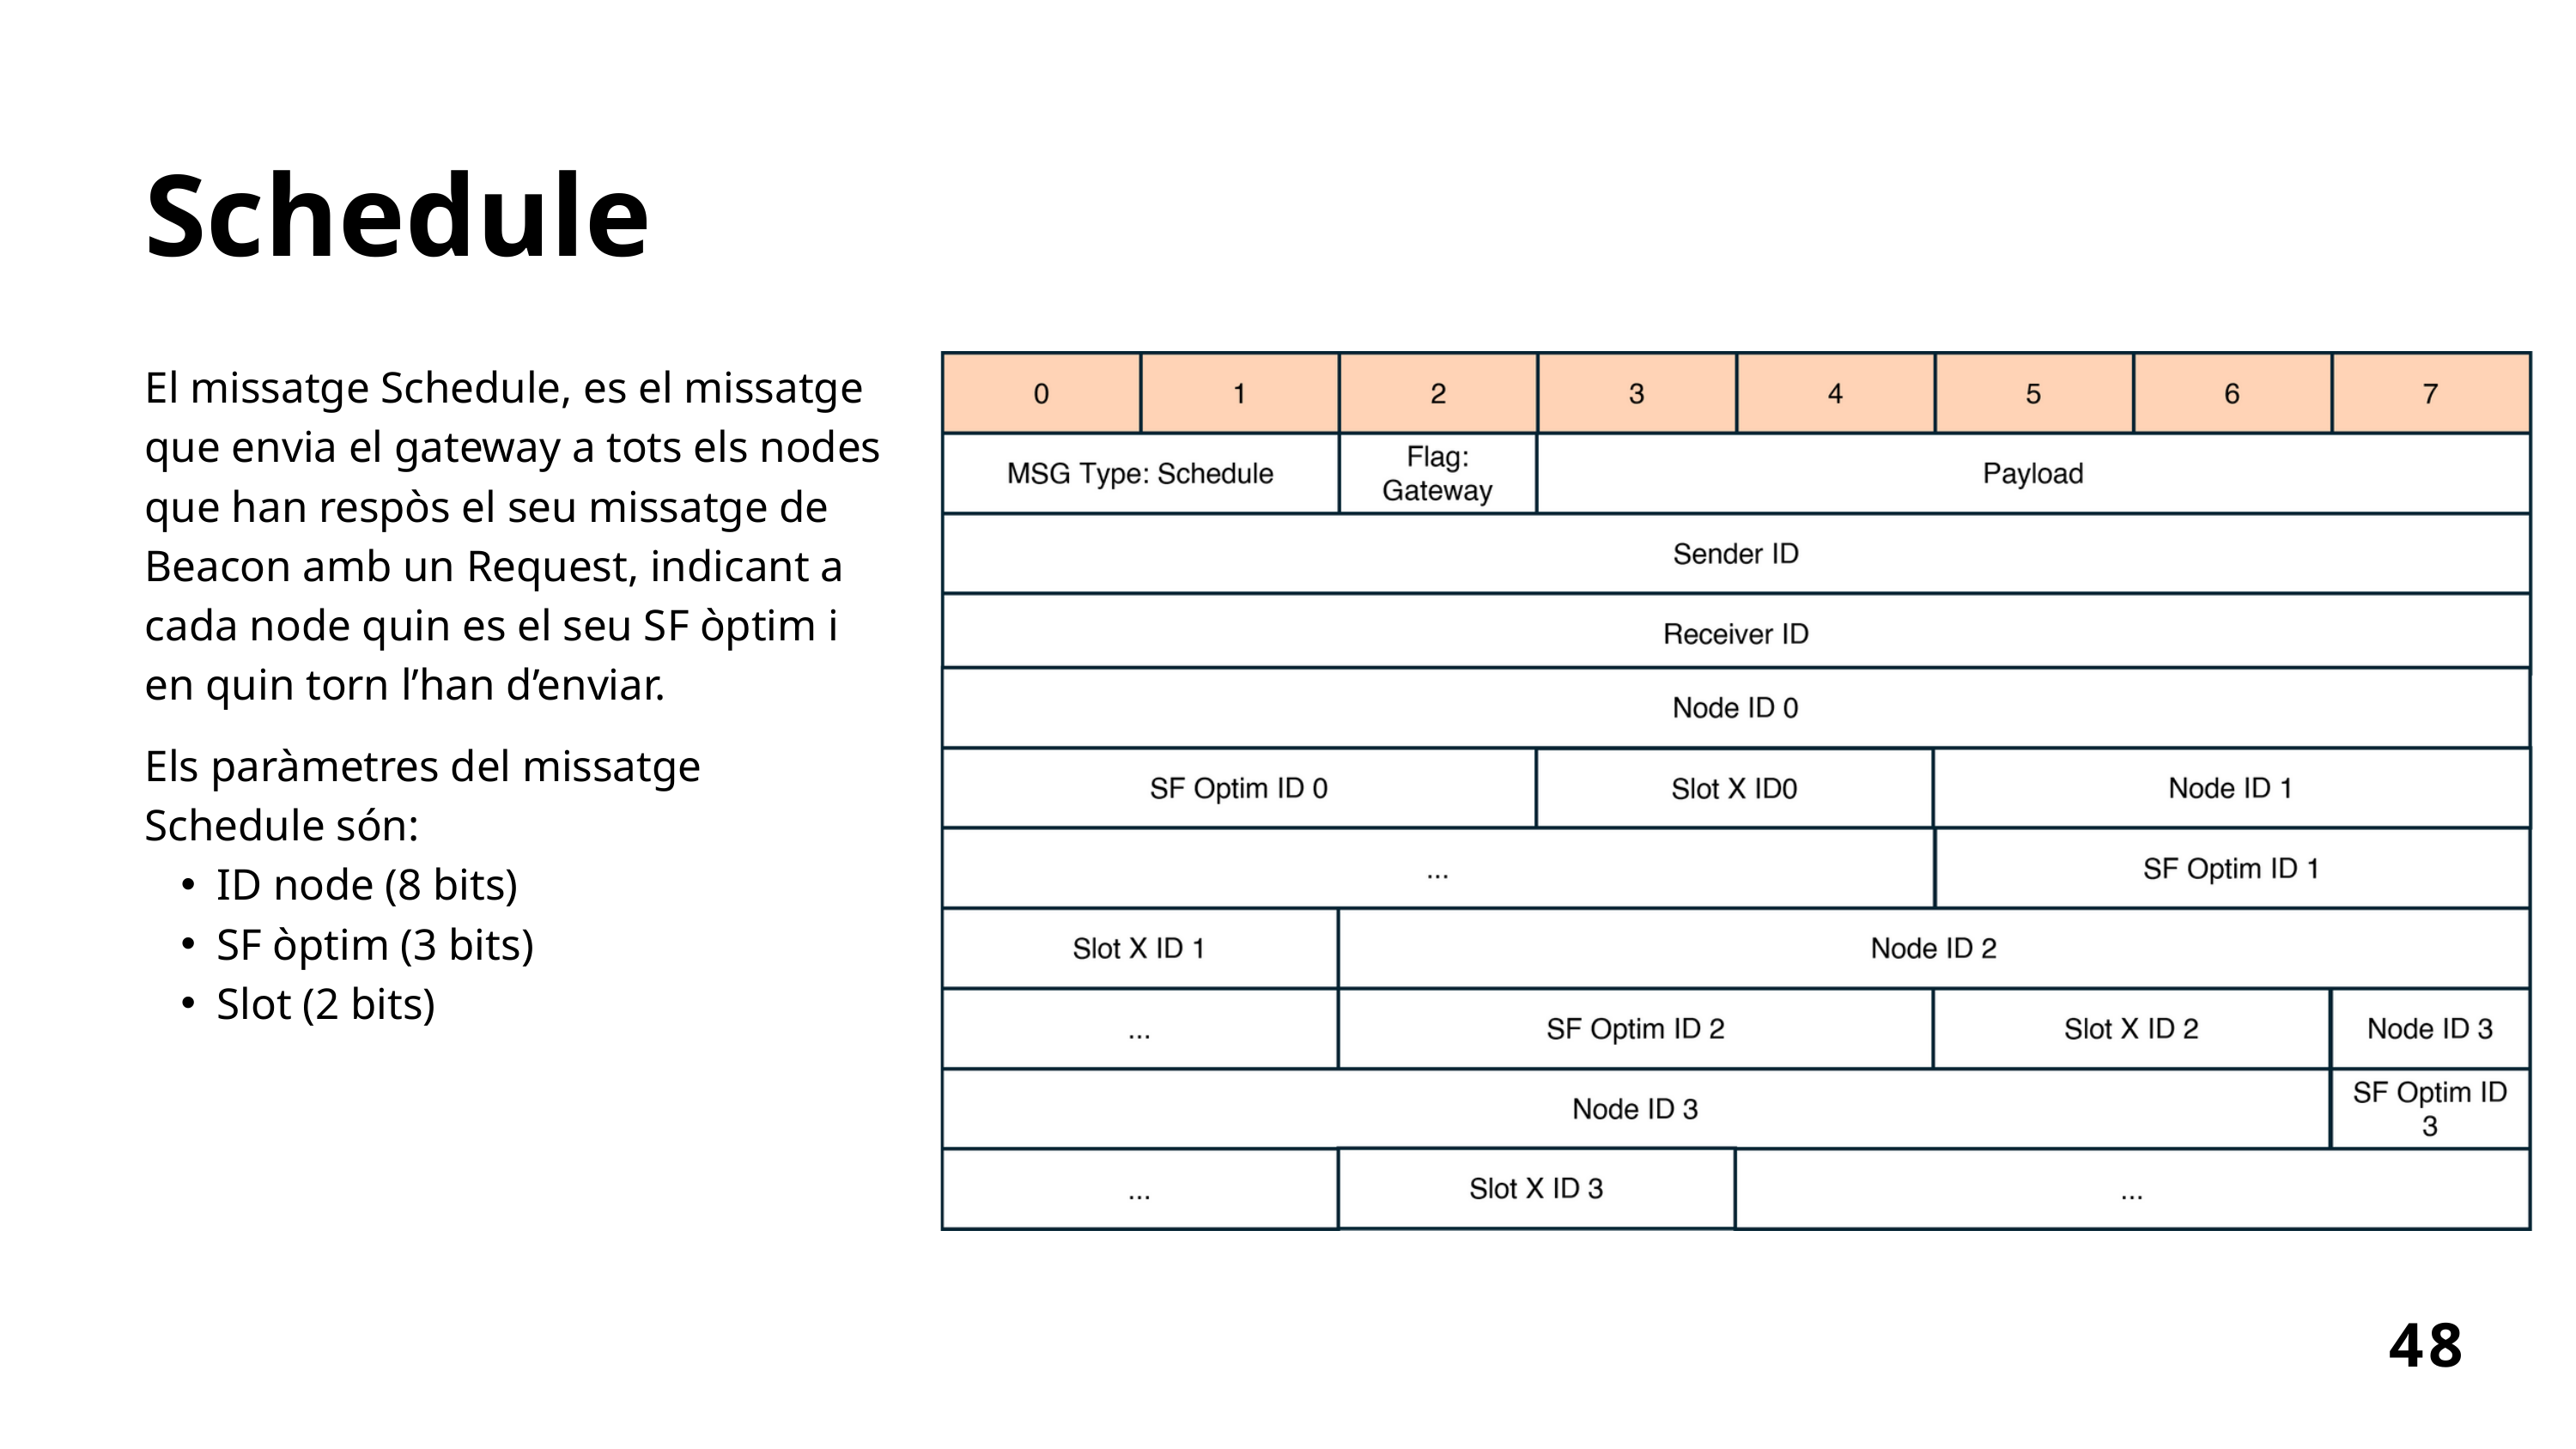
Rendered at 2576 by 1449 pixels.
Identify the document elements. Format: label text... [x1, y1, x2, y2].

text_box 48 [2360, 1294, 2492, 1379]
text_box [940, 351, 2533, 1231]
text_box Schedule [144, 143, 1370, 279]
text_box Els paràmetres del missatge Schedule són: ID node (8 bits) SF òptim (3 bits) Slot (2 bits) [144, 731, 889, 1088]
text_box El missatge Schedule, es el missatge que envia el gateway a tots els nodes que han respòs el seu missatge de Beacon amb un Request, indicant a cada node quin es el seu SF òptim i en quin torn l’han d’enviar. [144, 352, 889, 709]
